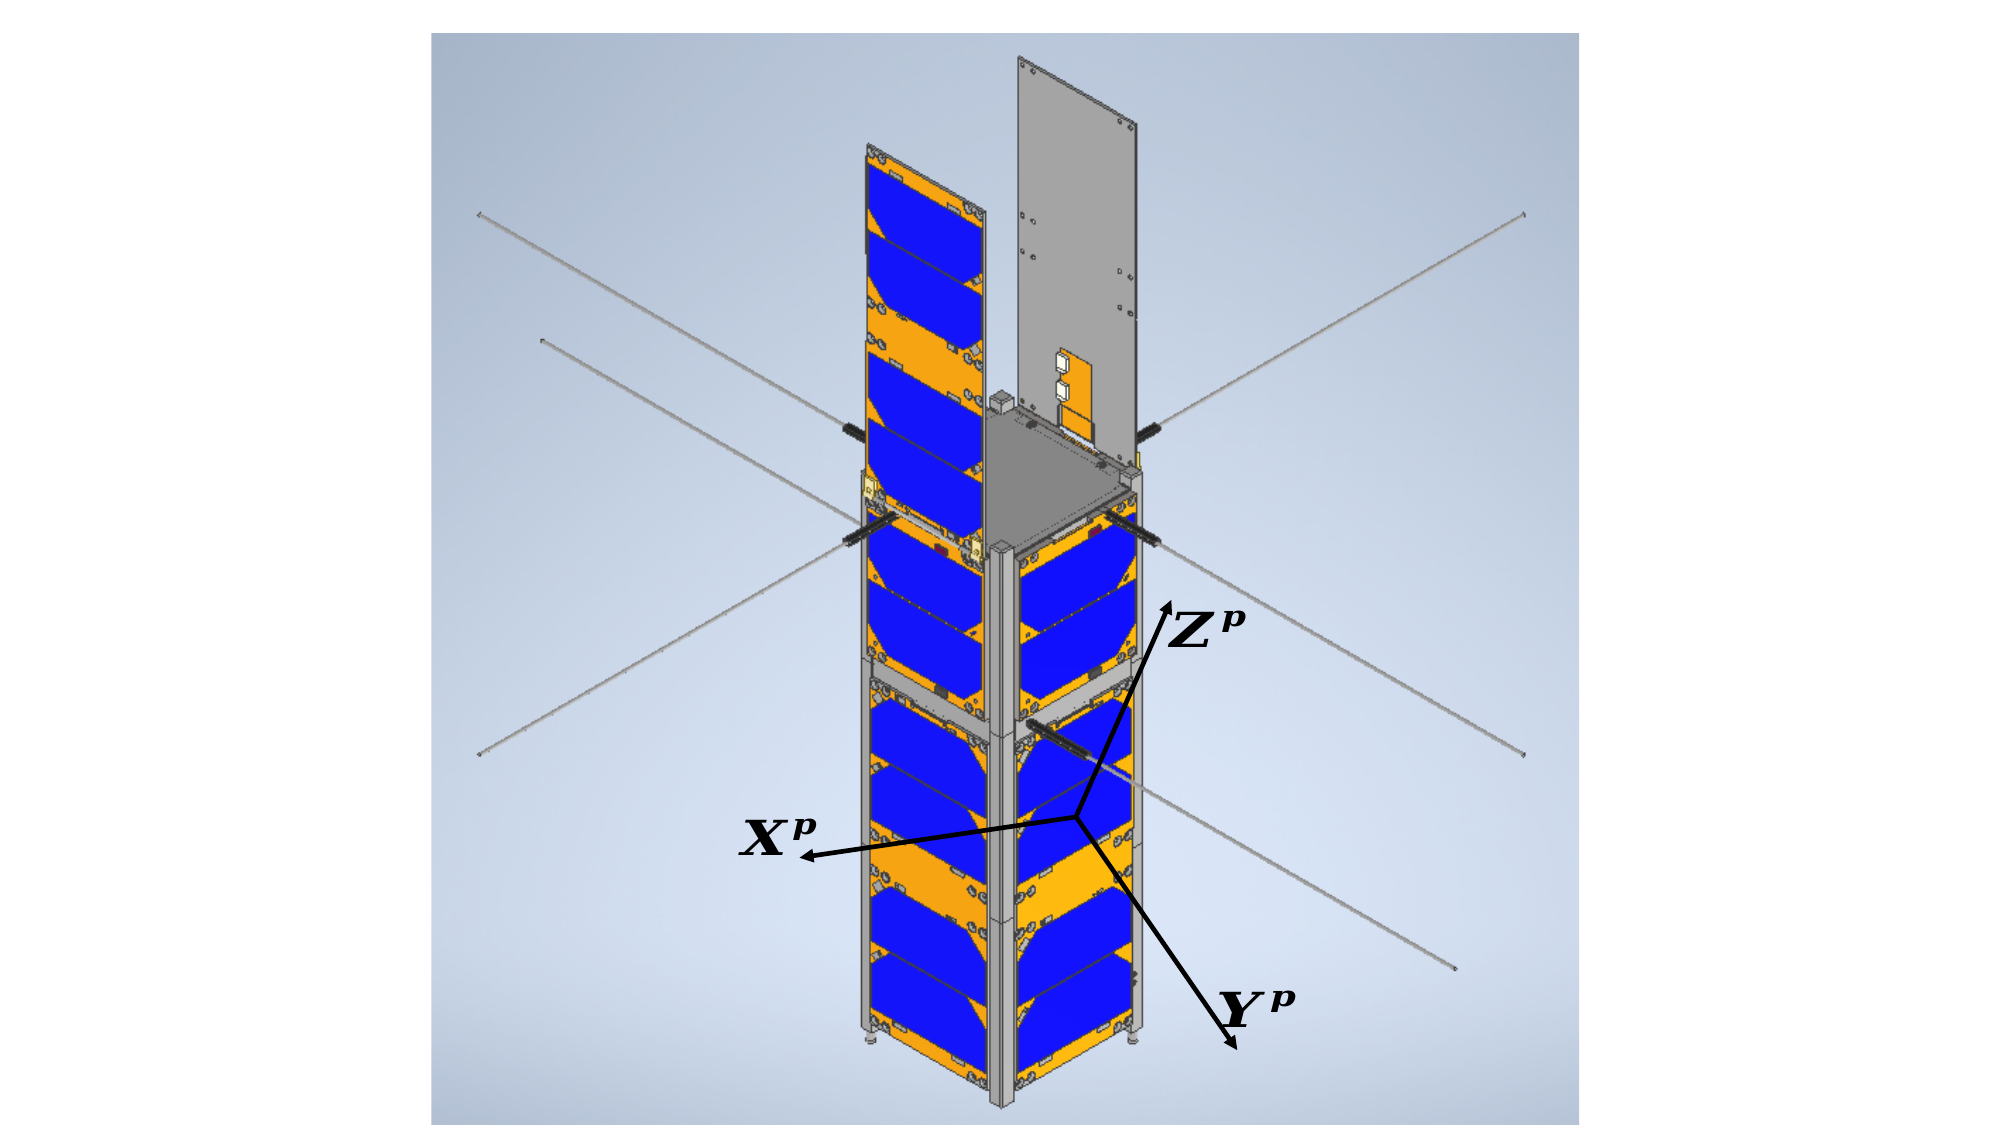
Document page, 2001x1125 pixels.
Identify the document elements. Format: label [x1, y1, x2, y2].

text_box [431, 33, 1579, 1125]
